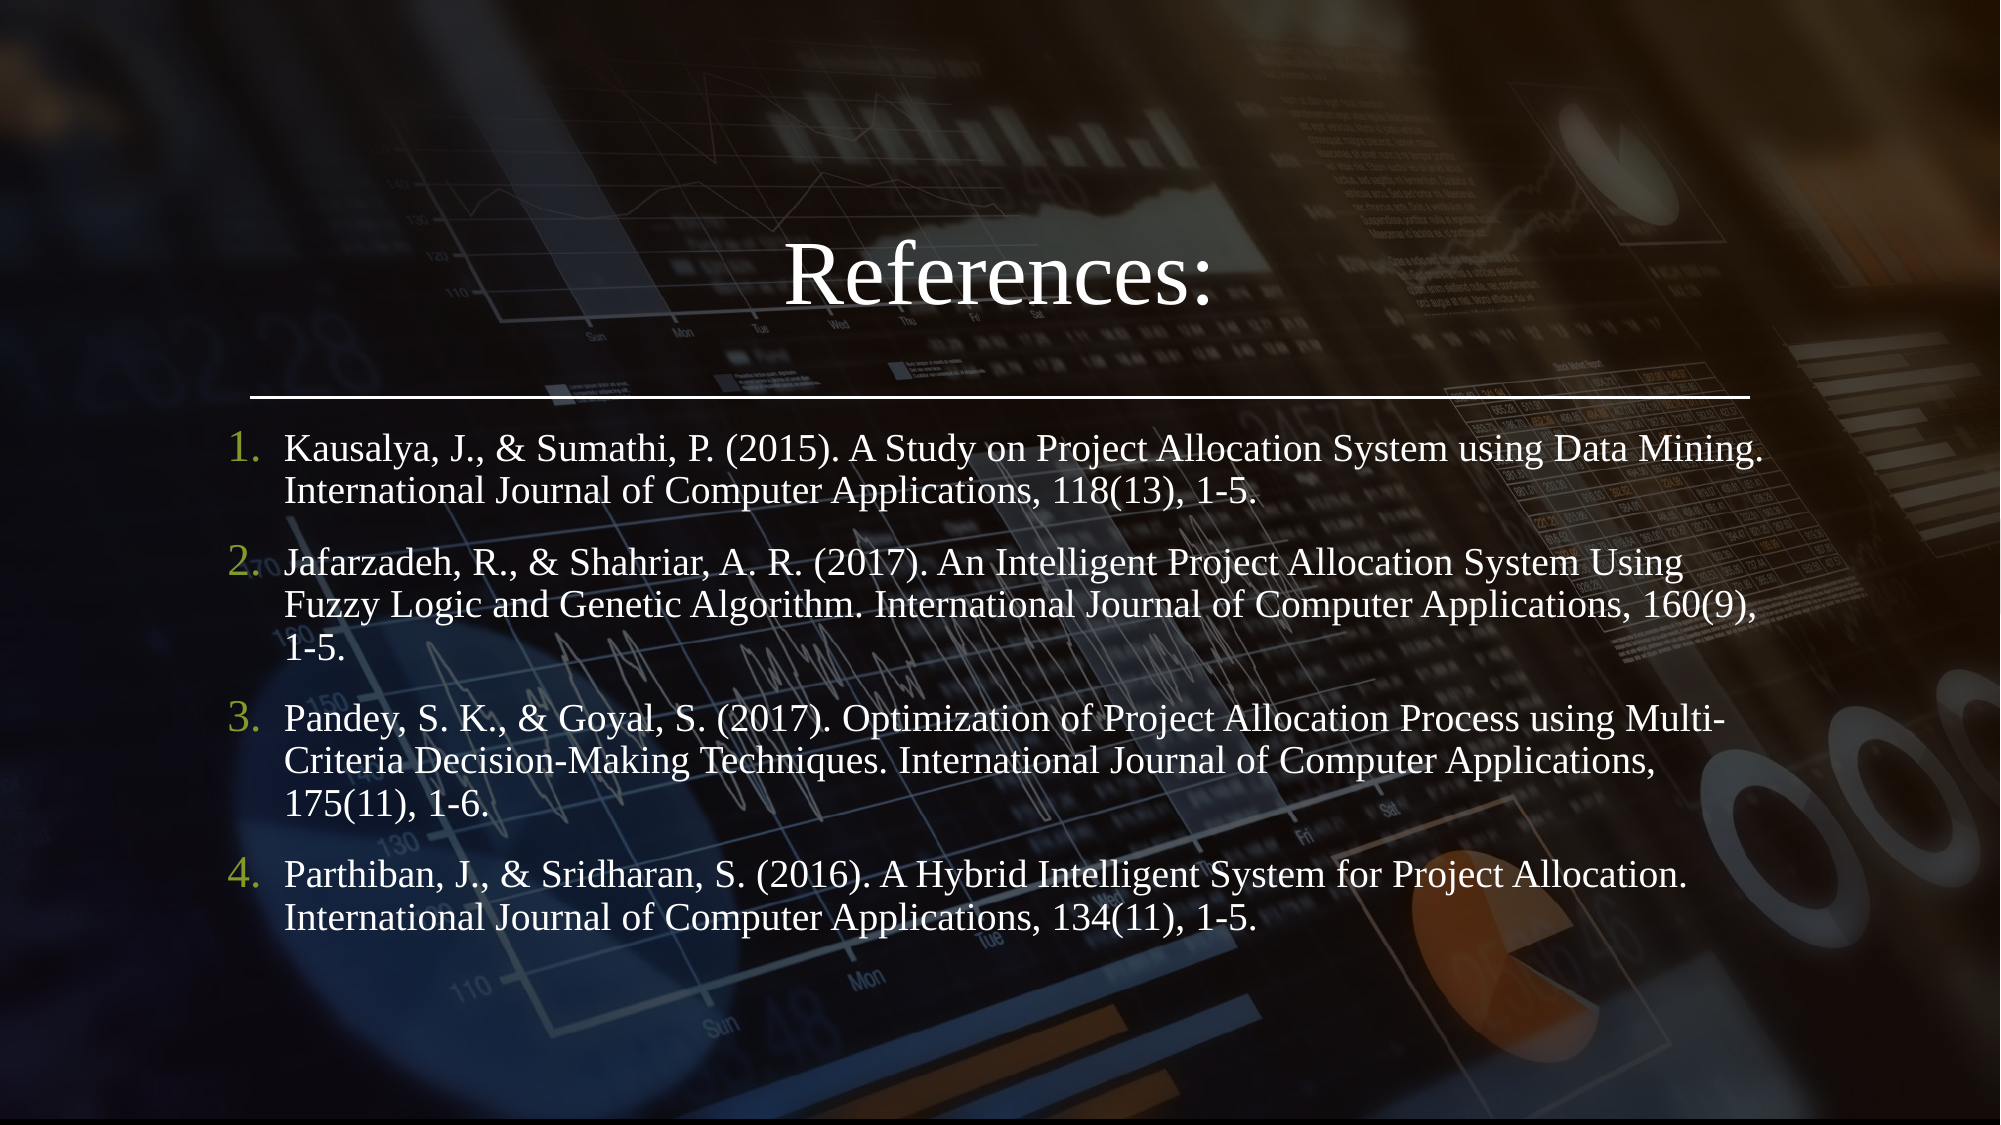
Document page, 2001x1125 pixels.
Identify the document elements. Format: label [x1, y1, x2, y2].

picture [0, 0, 2001, 1119]
text_box [0, 1119, 2000, 1125]
